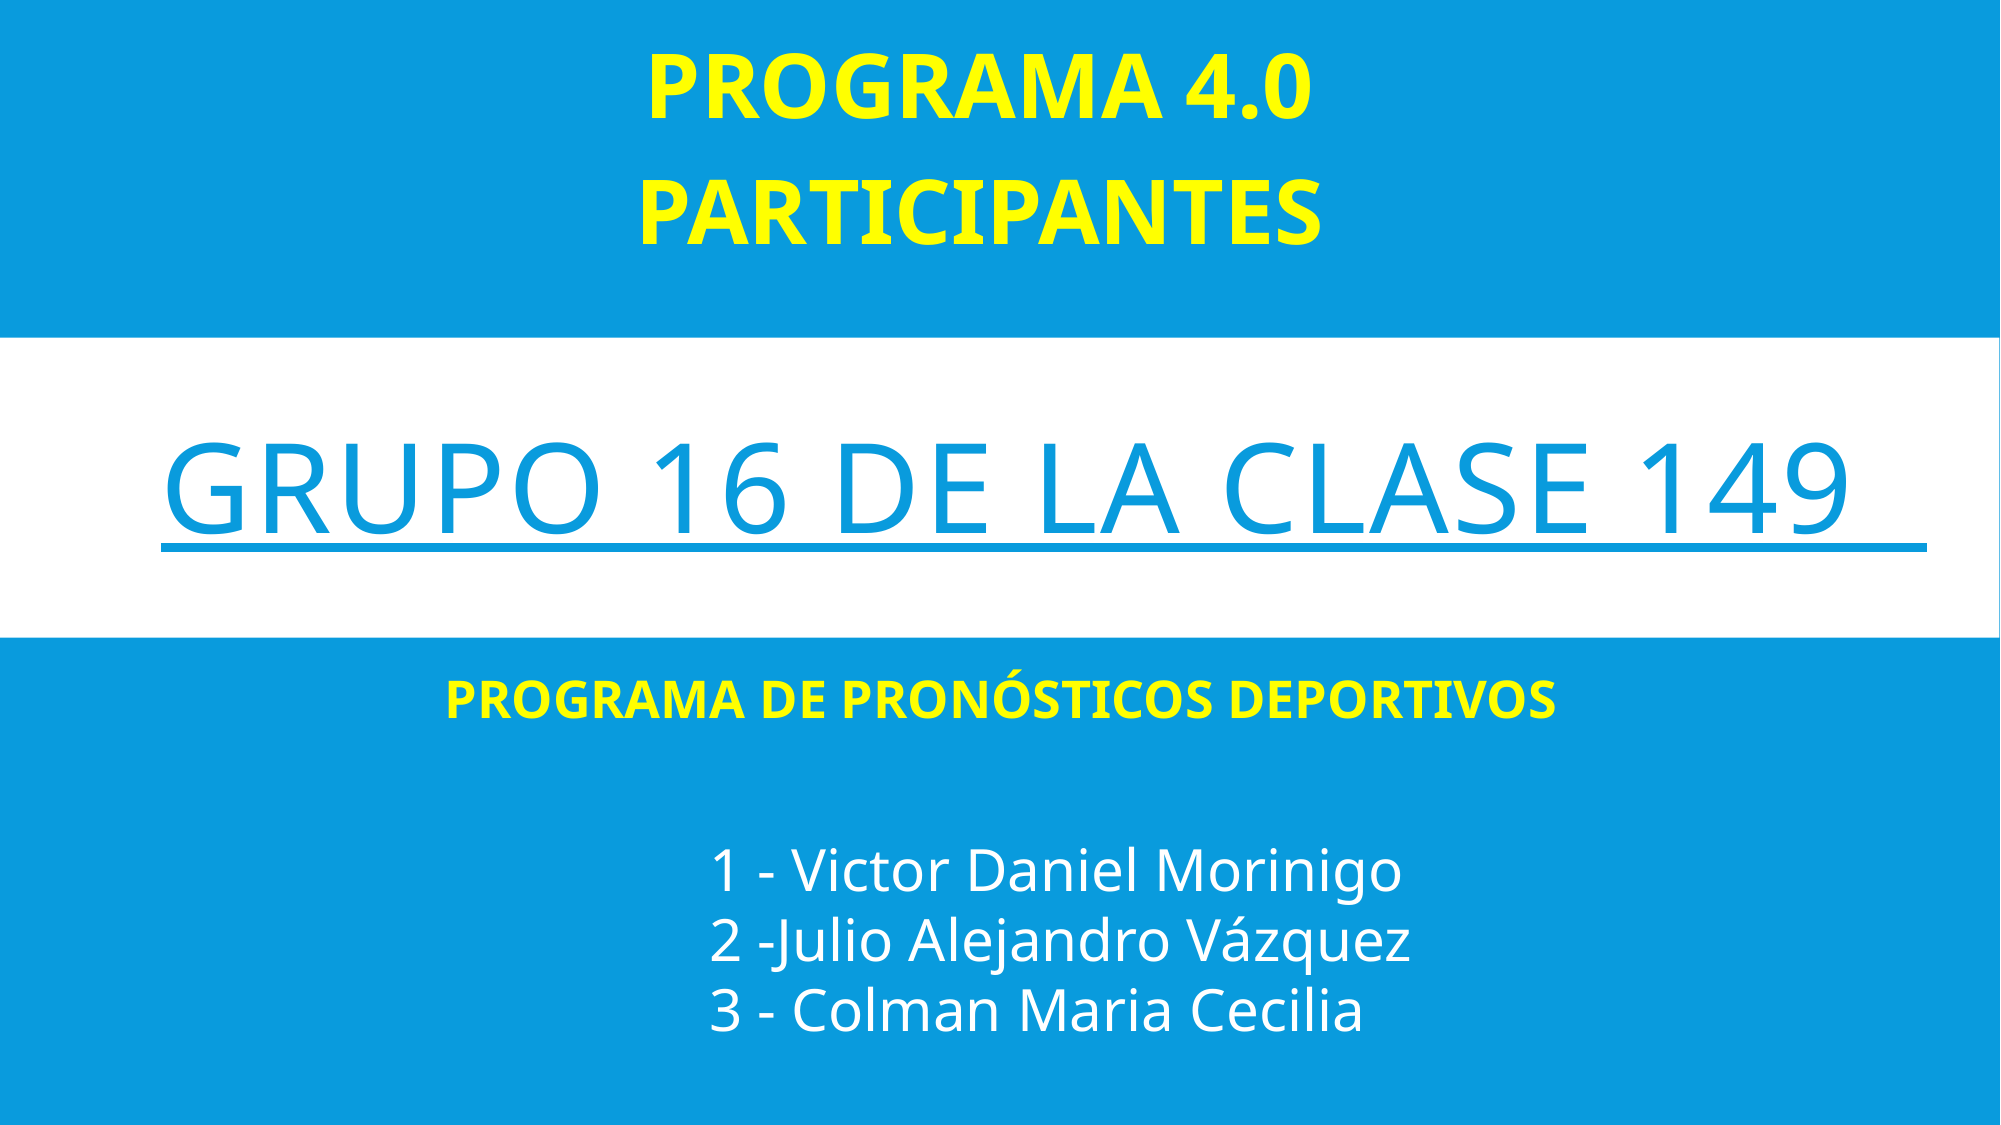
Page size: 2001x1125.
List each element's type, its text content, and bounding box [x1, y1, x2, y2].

text_box PROGRAMA DE PRONÓSTICOS DEPORTIVOS [429, 658, 1572, 737]
subtitle PROGRAMA 4.0 PARTICIPANTES [219, 34, 1740, 298]
title Grupo 16 DE LA CLASE 149 [60, 355, 1942, 641]
text_box 1 - Victor Daniel Morinigo 2 -Julio Alejandro Vázquez 3 - Colman Maria Cecilia [694, 826, 1428, 1051]
